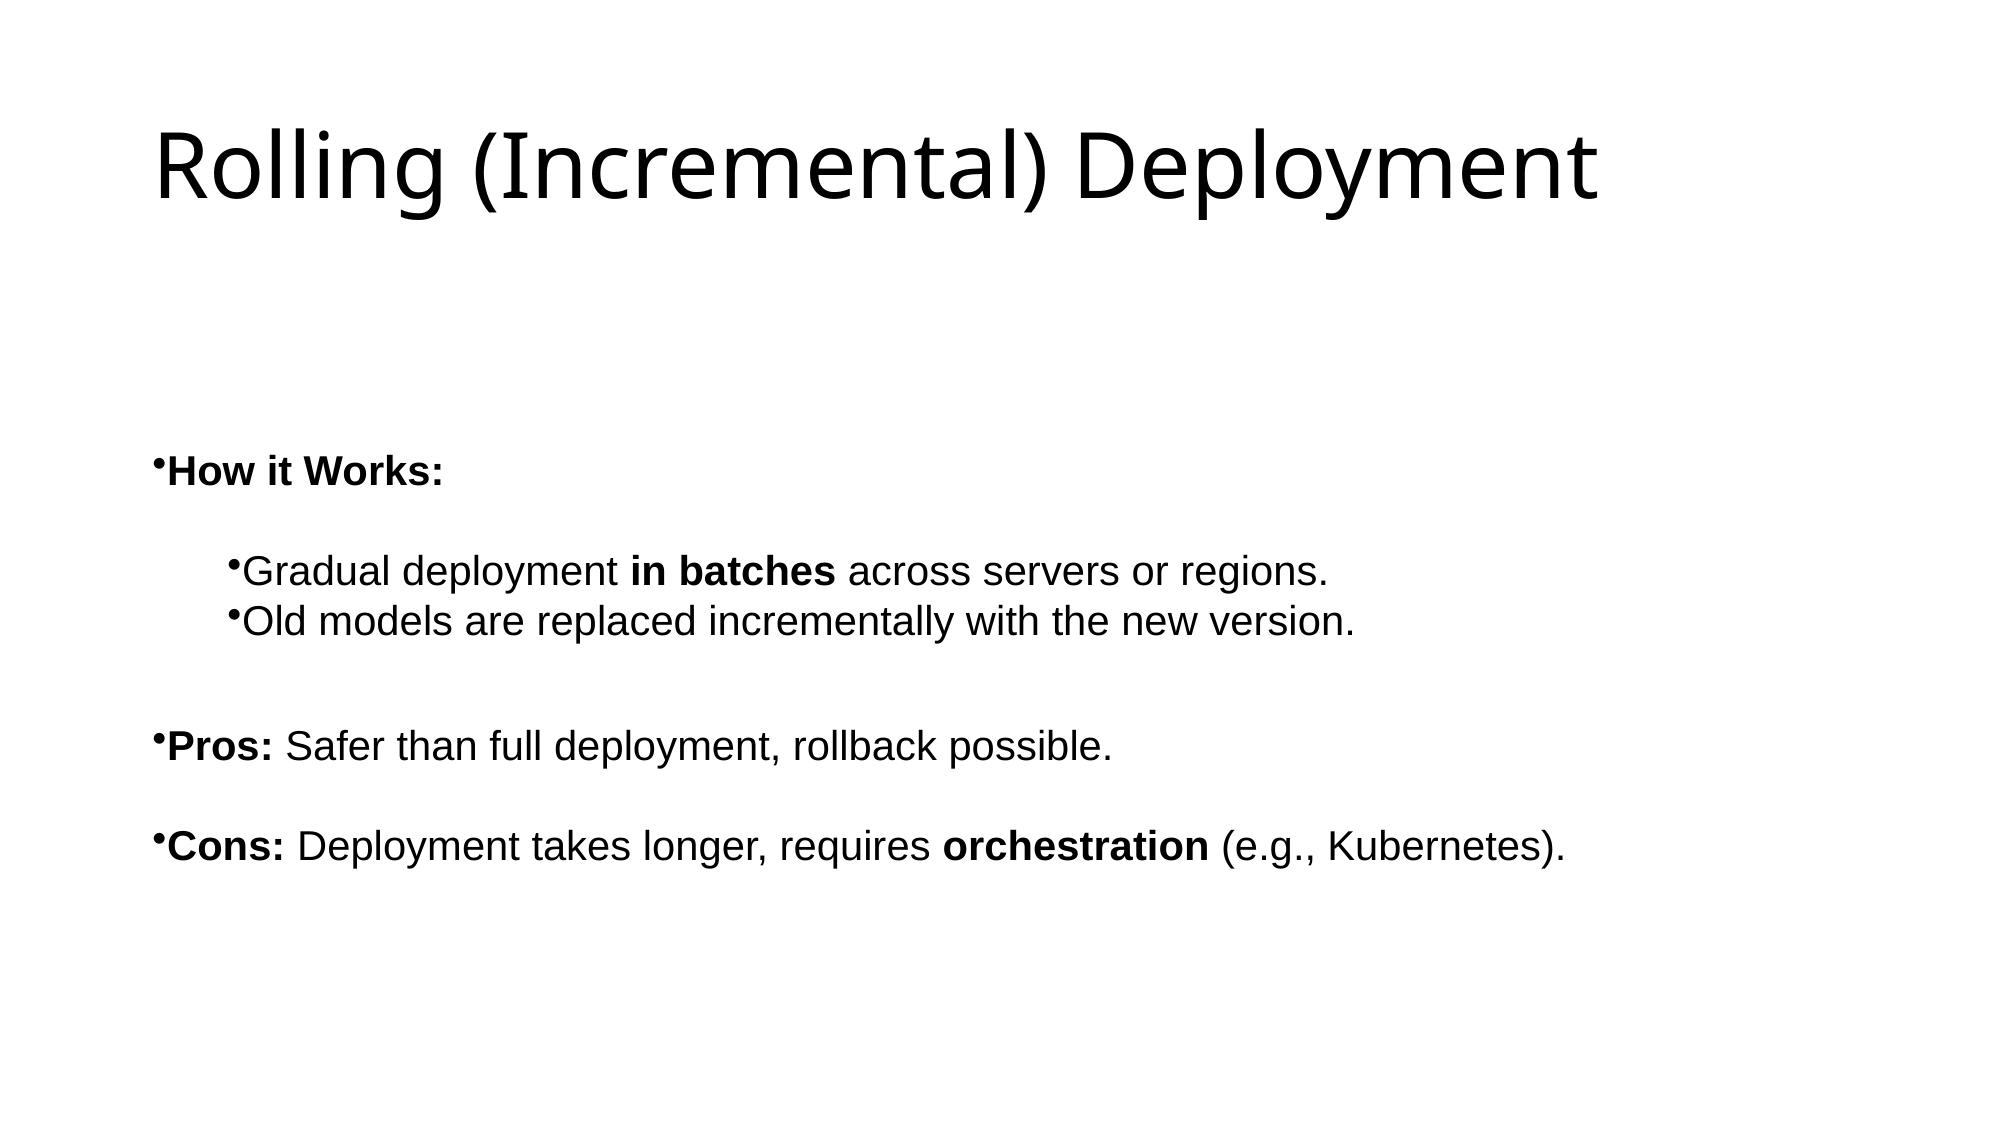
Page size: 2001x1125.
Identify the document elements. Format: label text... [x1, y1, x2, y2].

title Rolling (Incremental) Deployment [137, 59, 1863, 278]
list How it Works: Gradual deployment in batches across servers or regions. Old models are replaced incrementally with the new version. Pros: Safer than full deployment, rollback possible. Cons: Deployment takes longer, requires orchestration (e.g., Kubernetes). [137, 330, 1603, 983]
